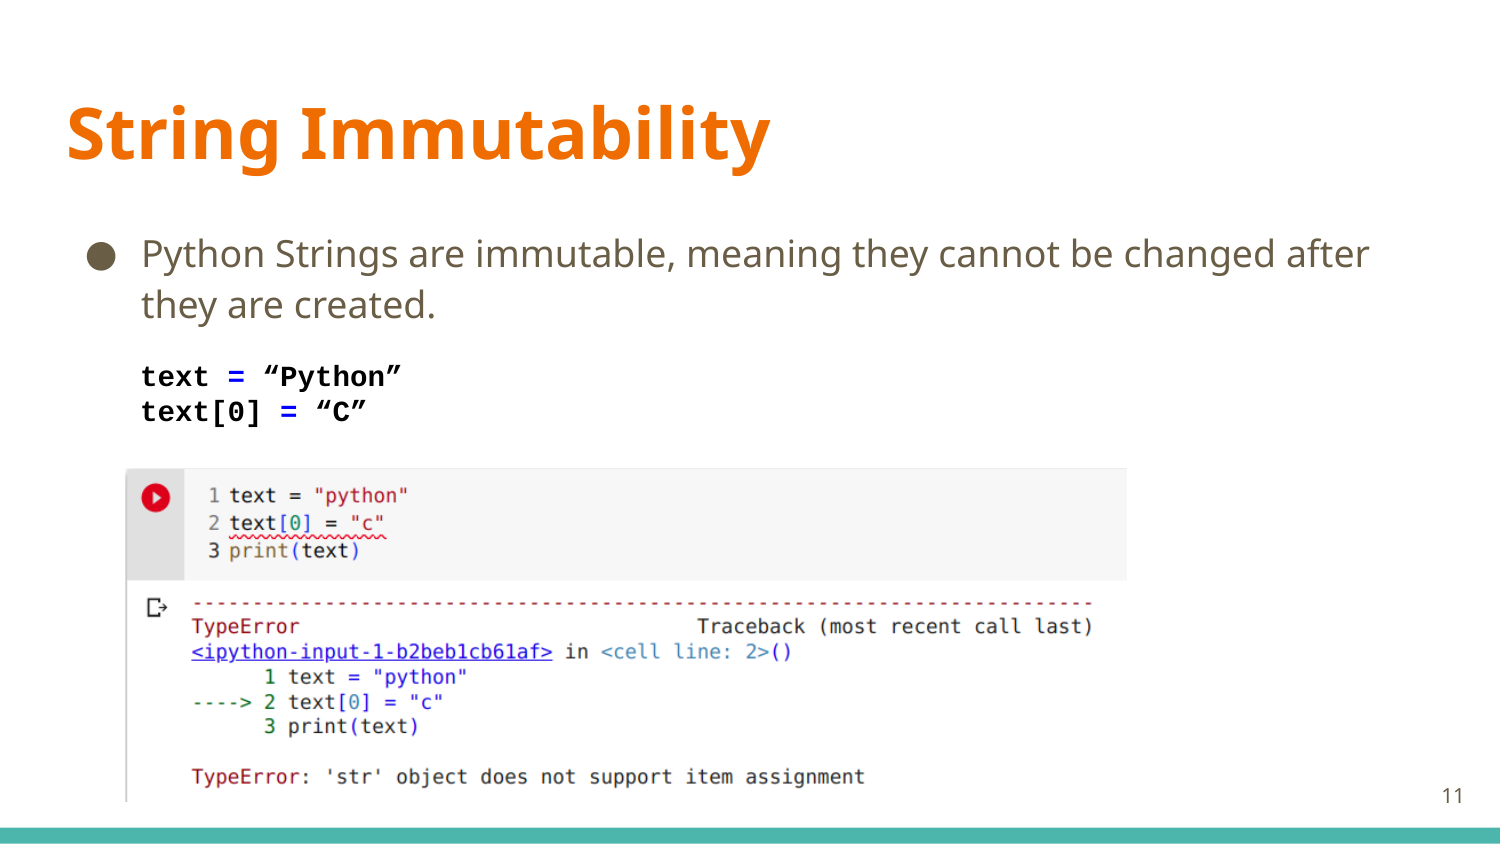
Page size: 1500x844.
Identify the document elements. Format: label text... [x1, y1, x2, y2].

picture [124, 468, 1127, 802]
slide_number ‹#› [1389, 764, 1480, 830]
text_box text = “Python” text[0] = “C” [125, 342, 436, 443]
list Python Strings are immutable, meaning they cannot be changed after they are created. [51, 207, 1449, 814]
title String Immutability [51, 72, 1449, 189]
